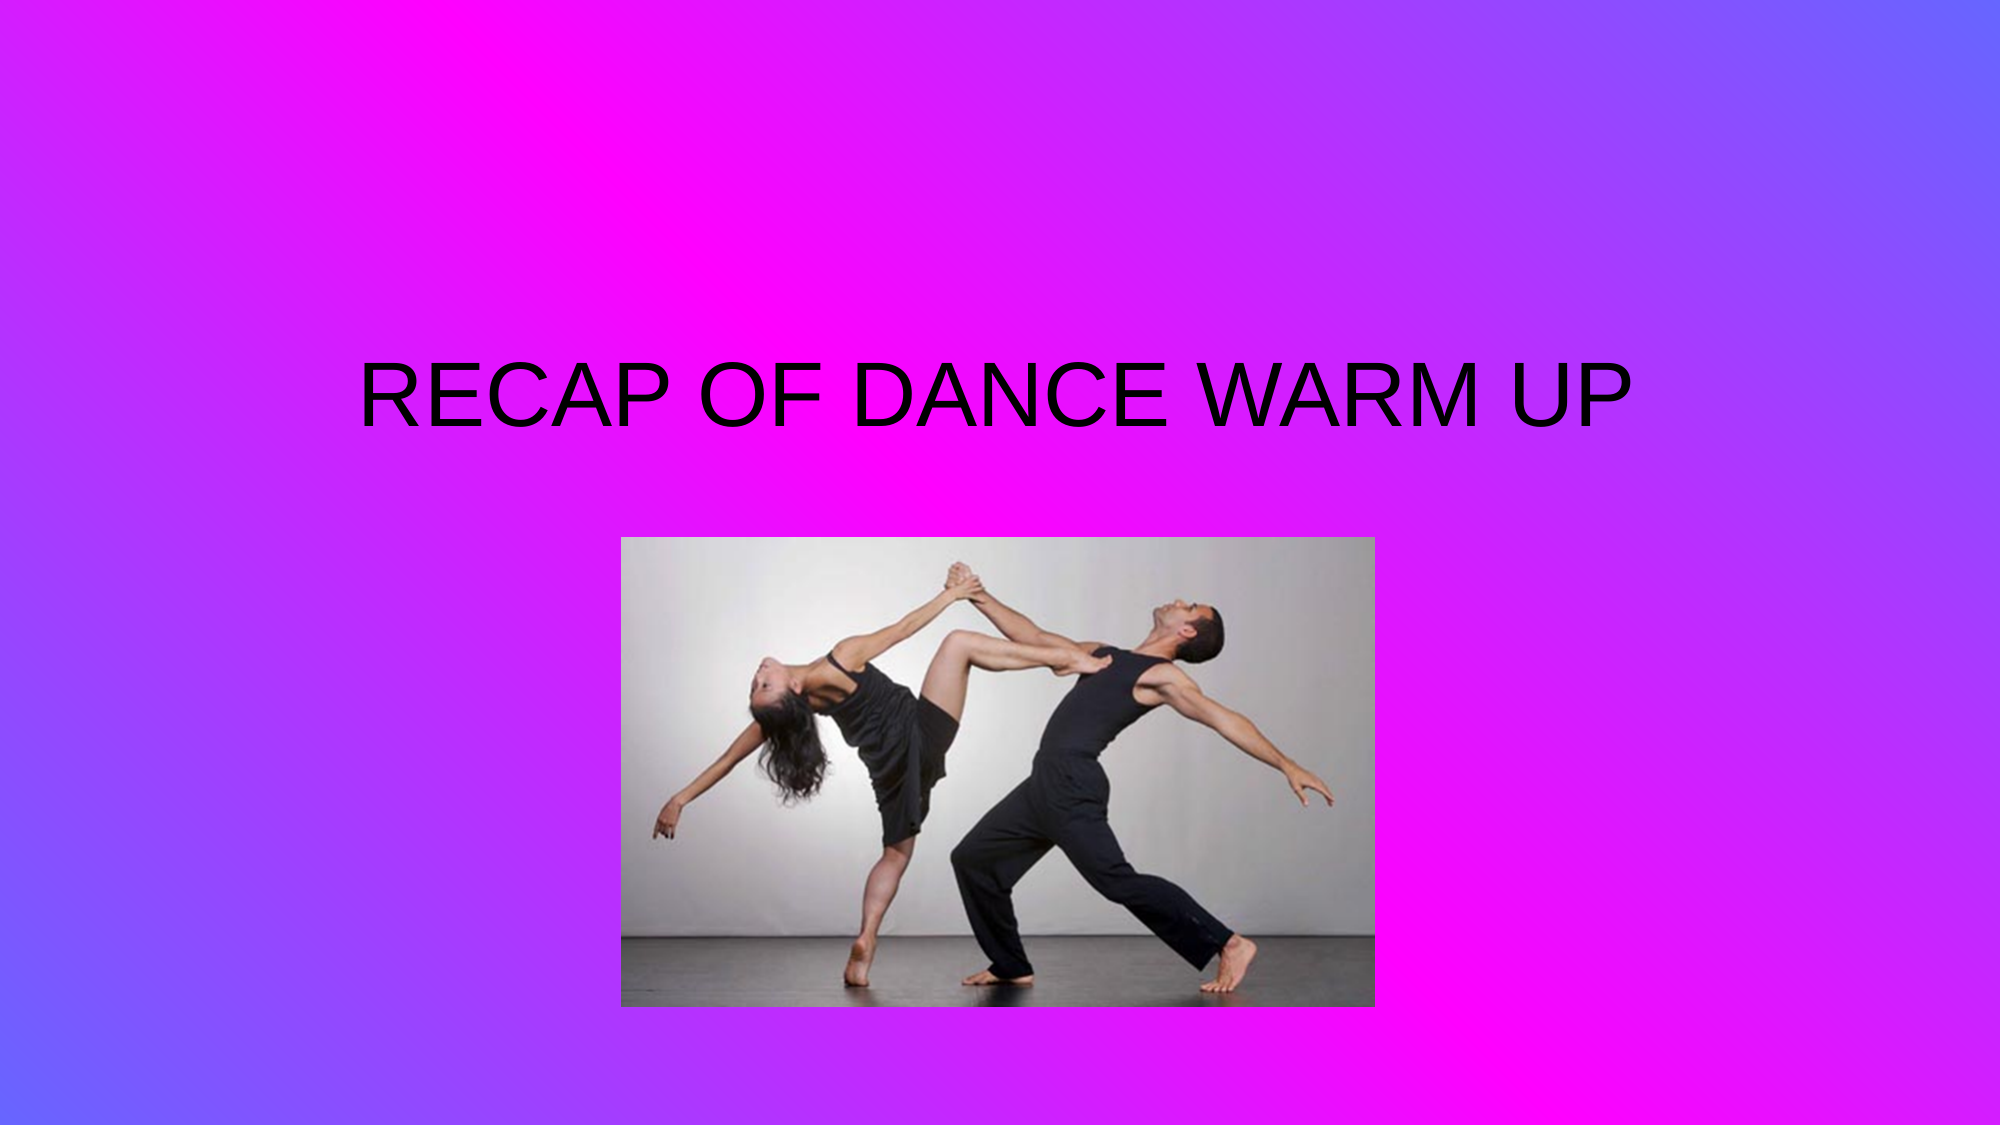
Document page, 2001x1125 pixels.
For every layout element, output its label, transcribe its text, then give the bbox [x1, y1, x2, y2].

picture [621, 537, 1375, 1007]
title RECAP OF DANCE WARM UP [97, 295, 1898, 484]
